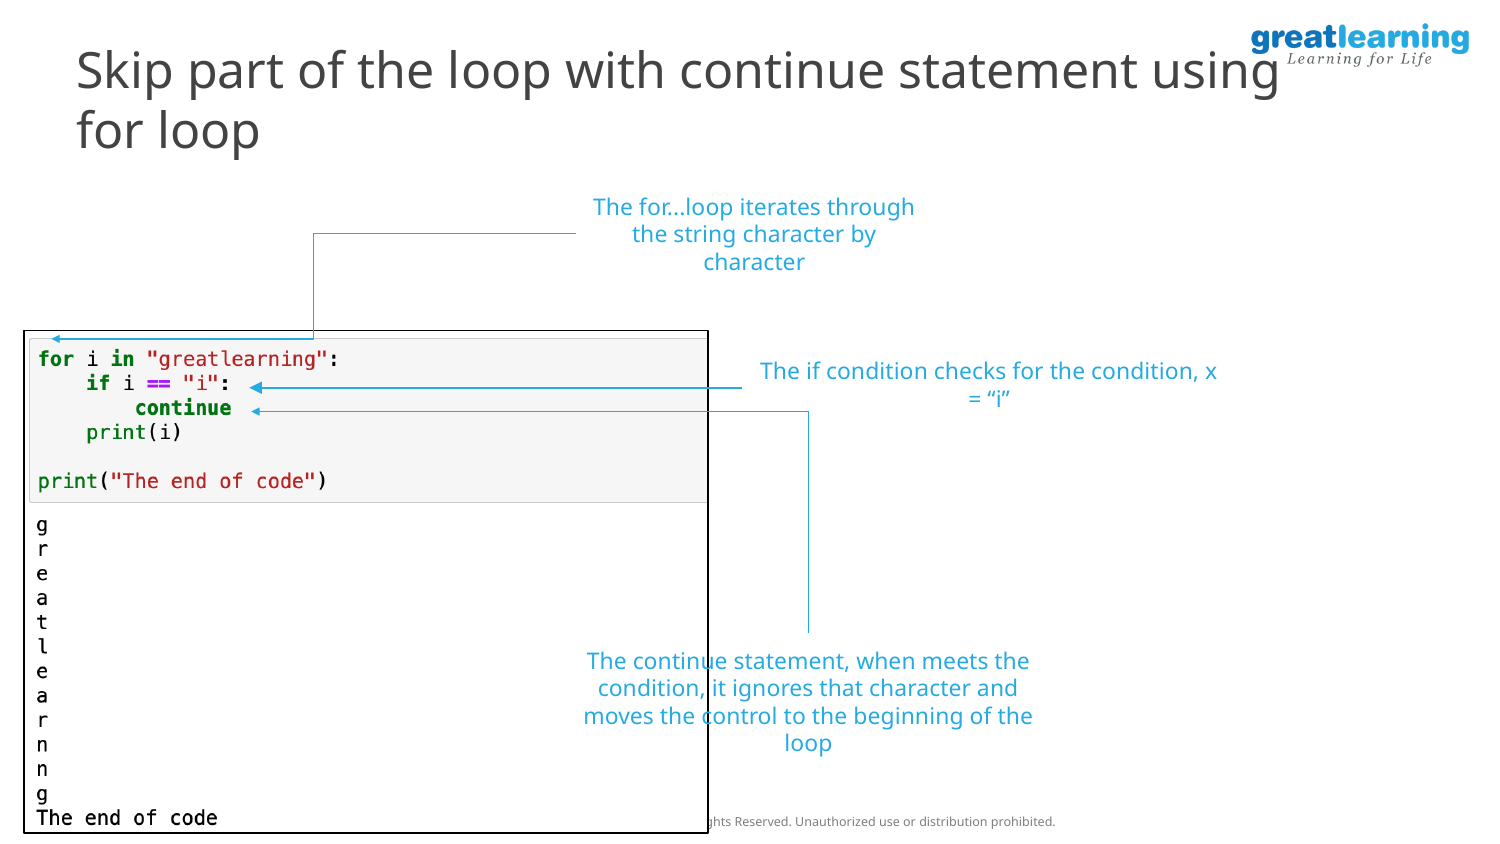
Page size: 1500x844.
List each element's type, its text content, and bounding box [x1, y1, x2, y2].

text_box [51, 233, 576, 340]
text_box The if condition checks for the condition, x = “i” [741, 348, 1237, 420]
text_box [251, 411, 809, 634]
picture [1335, 23, 1469, 67]
text_box Skip part of the loop with continue statement using for loop [61, 23, 1335, 176]
picture [24, 331, 708, 833]
text_box The continue statement, when meets the condition, it ignores that character and moves the control to the beginning of the loop [712, 632, 1056, 770]
text_box The for...loop iterates through the string character by character [575, 198, 933, 269]
